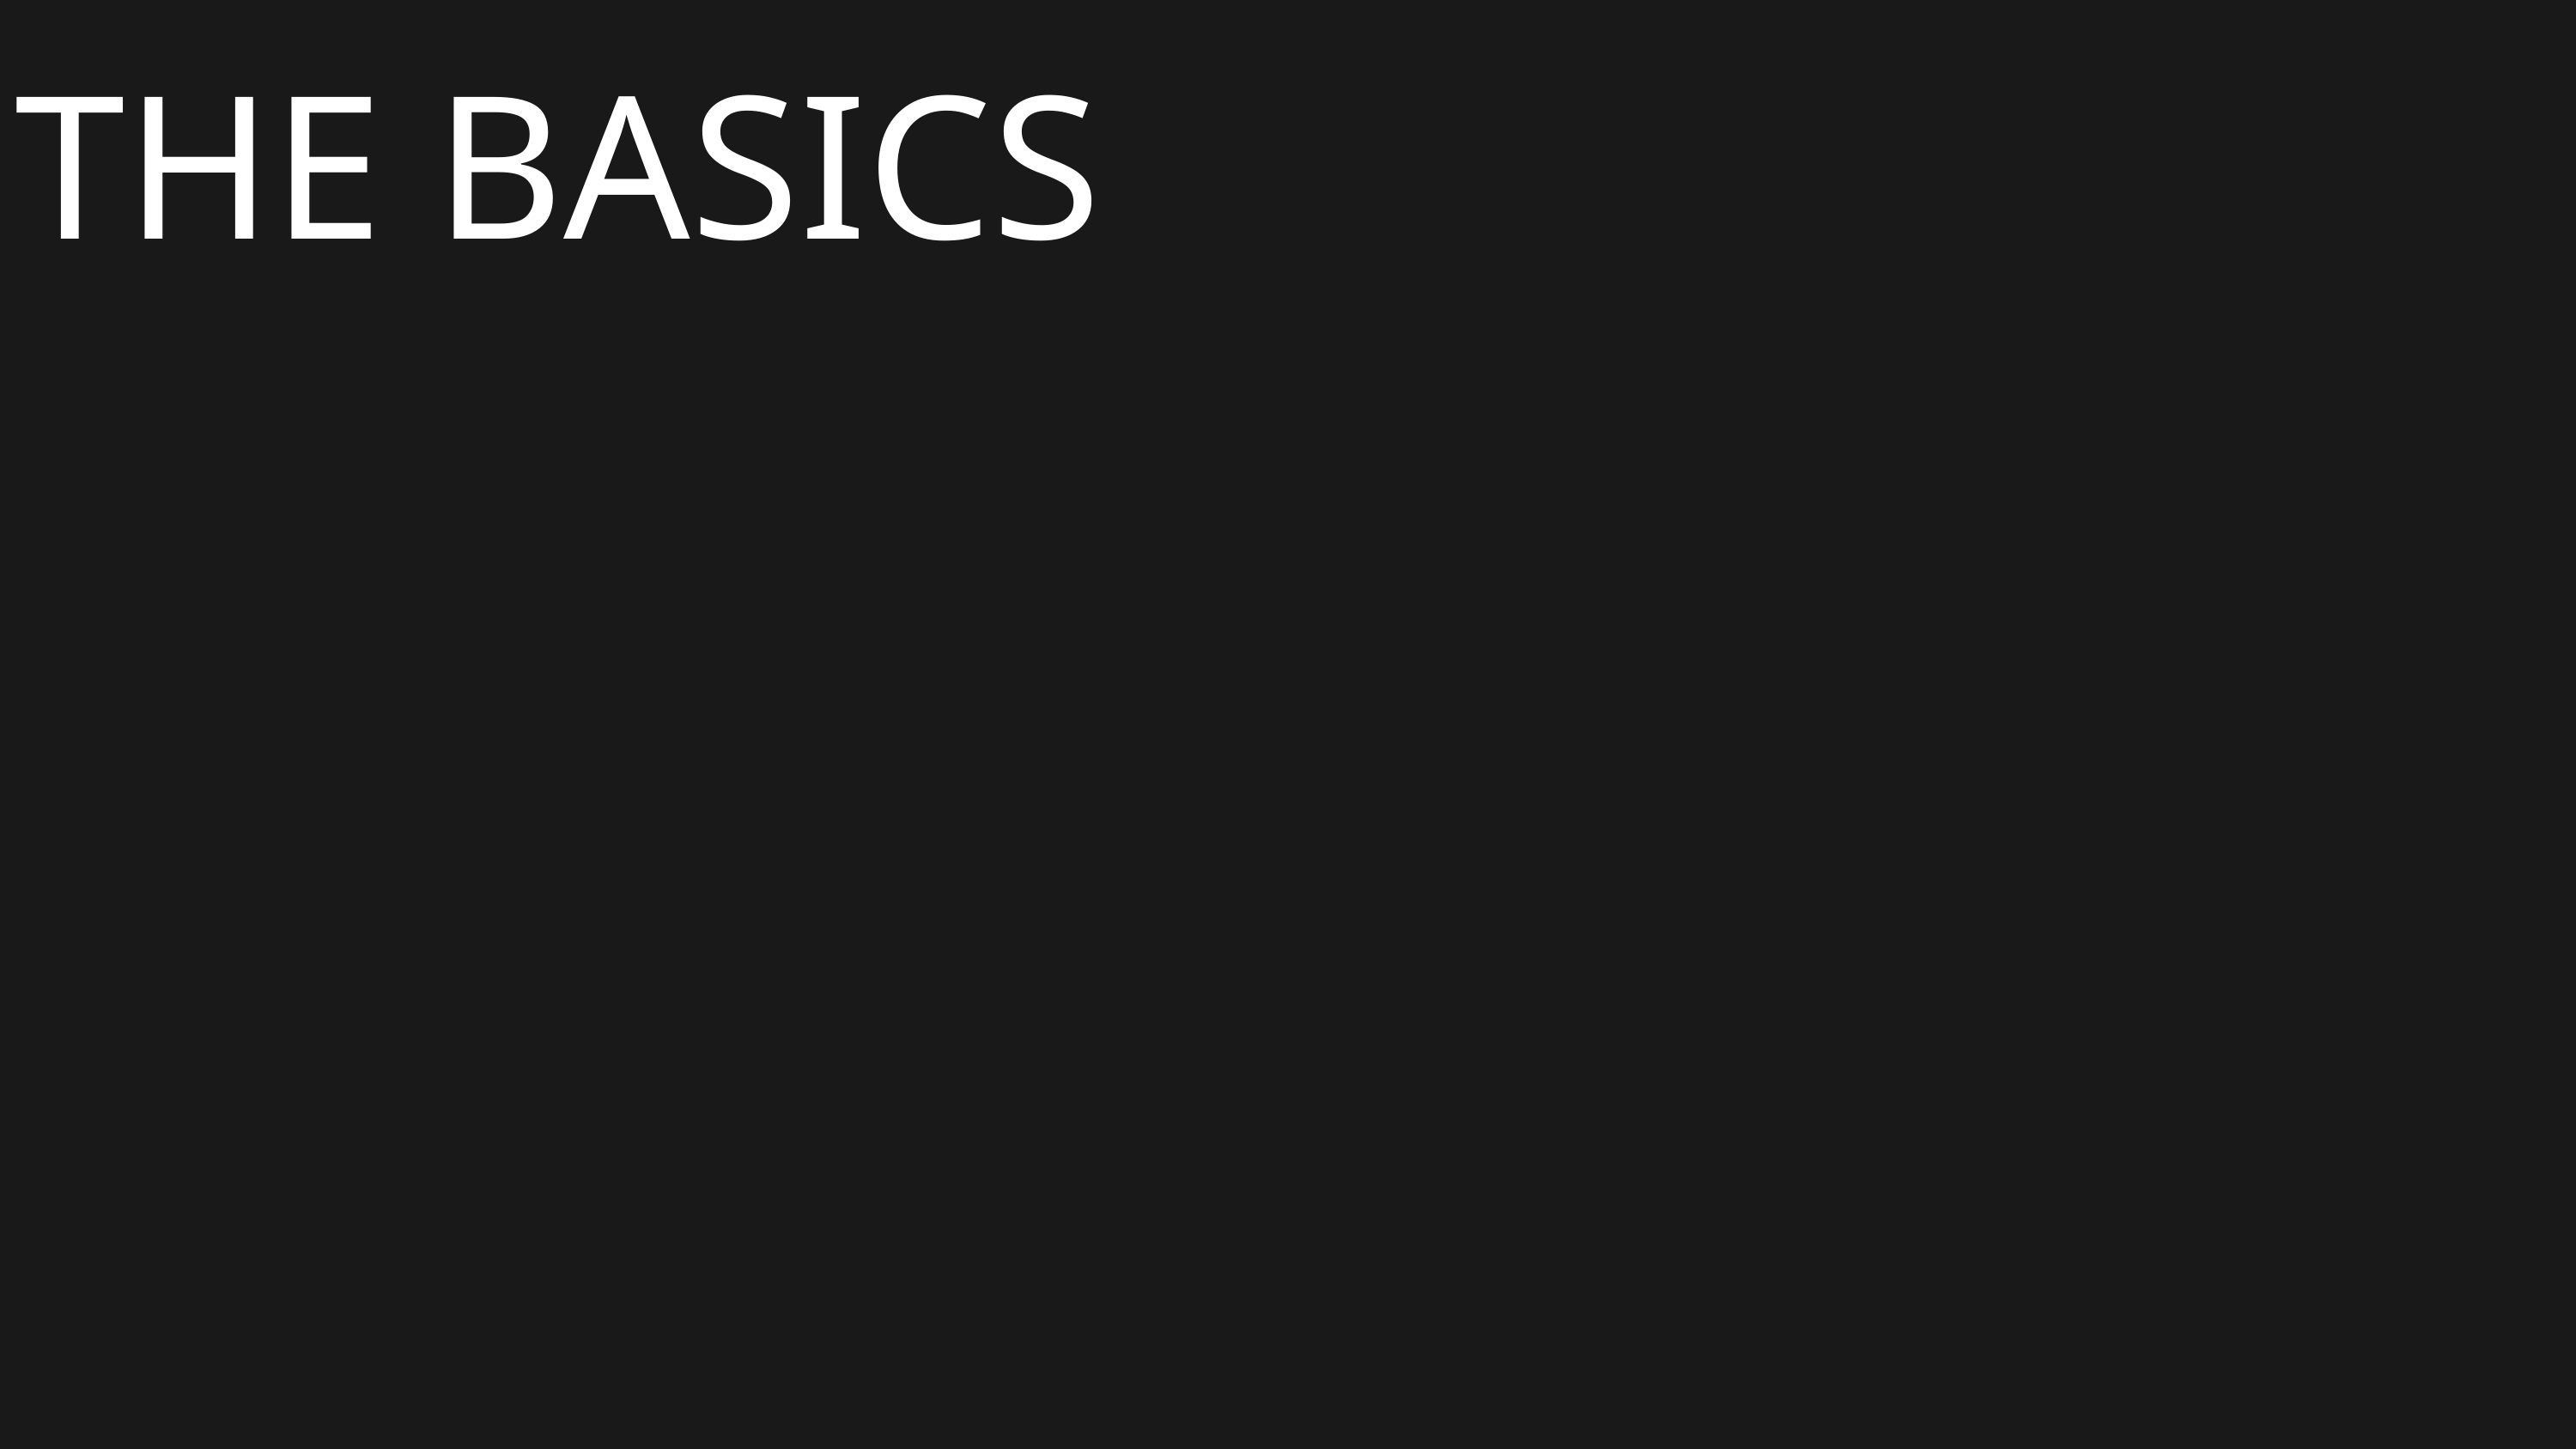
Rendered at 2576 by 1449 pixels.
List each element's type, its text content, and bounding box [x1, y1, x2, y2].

text_box THE BASICS [0, 40, 1288, 279]
